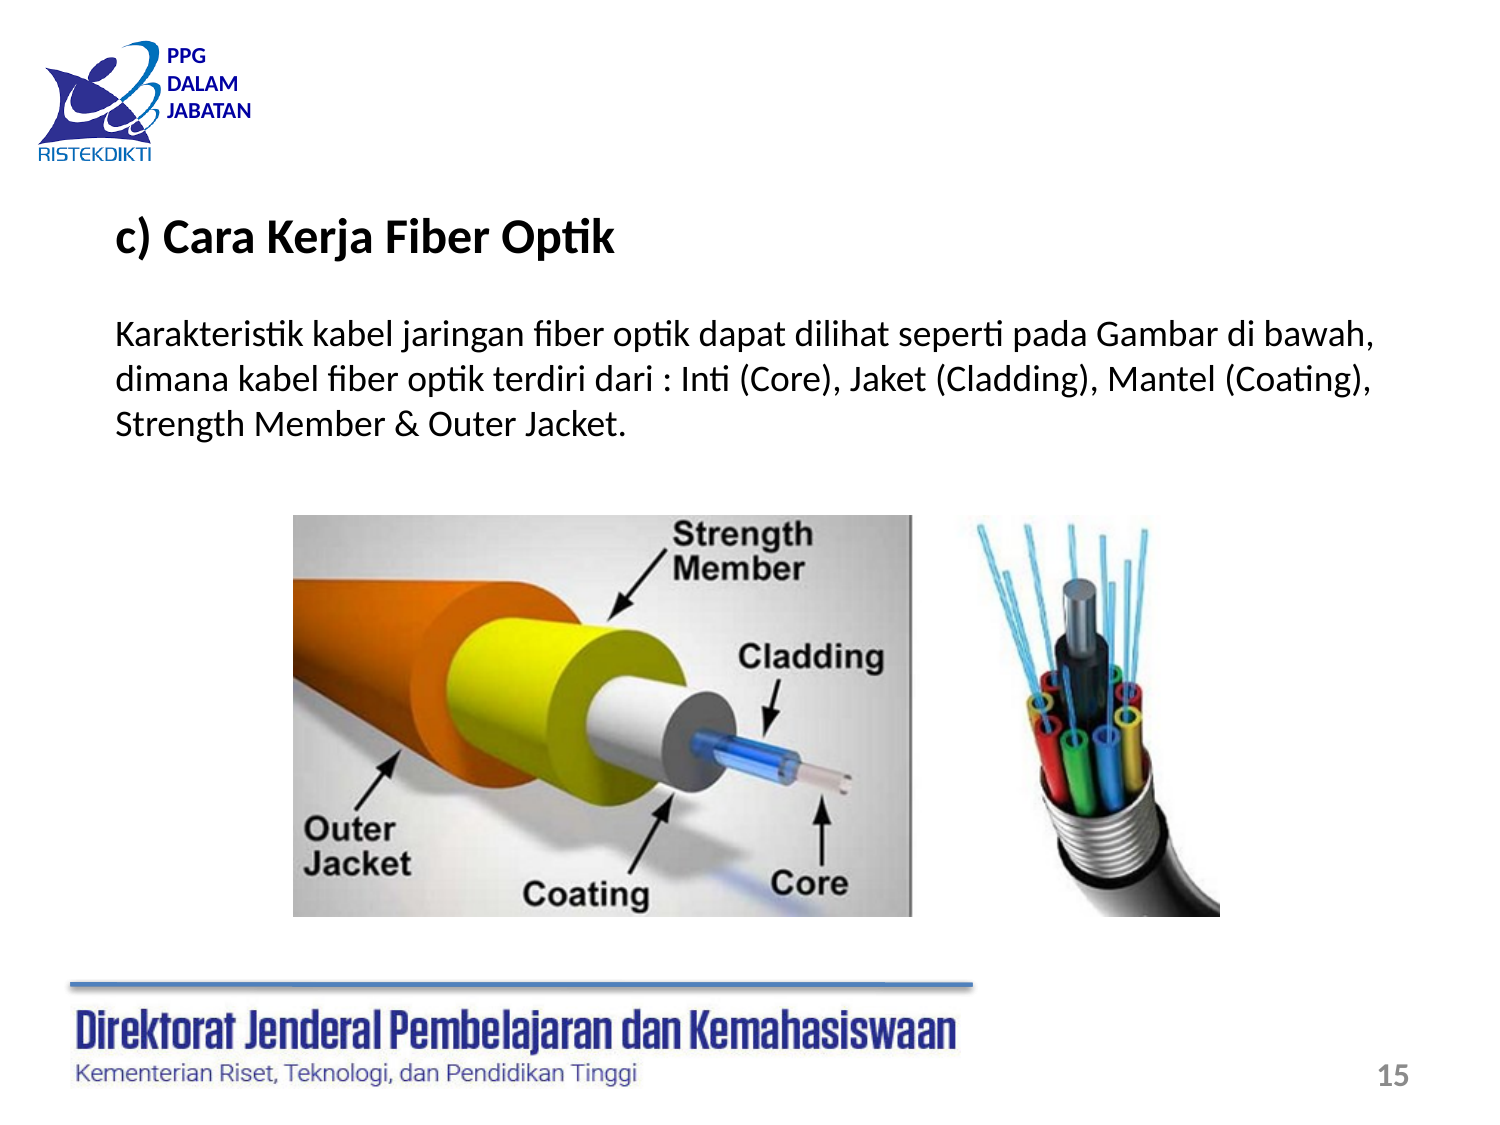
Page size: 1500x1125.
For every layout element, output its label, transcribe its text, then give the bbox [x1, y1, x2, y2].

picture [35, 35, 164, 164]
text_box c) Cara Kerja Fiber Optik Karakteristik kabel jaringan fiber optik dapat dilihat seperti pada Gambar di bawah, dimana kabel fiber optik terdiri dari : Inti (Core), Jaket (Cladding), Mantel (Coating), Strength Member & Outer Jacket. [100, 196, 1424, 451]
picture [70, 996, 961, 1089]
picture [293, 514, 1220, 918]
slide_number 15 [1074, 1042, 1425, 1103]
